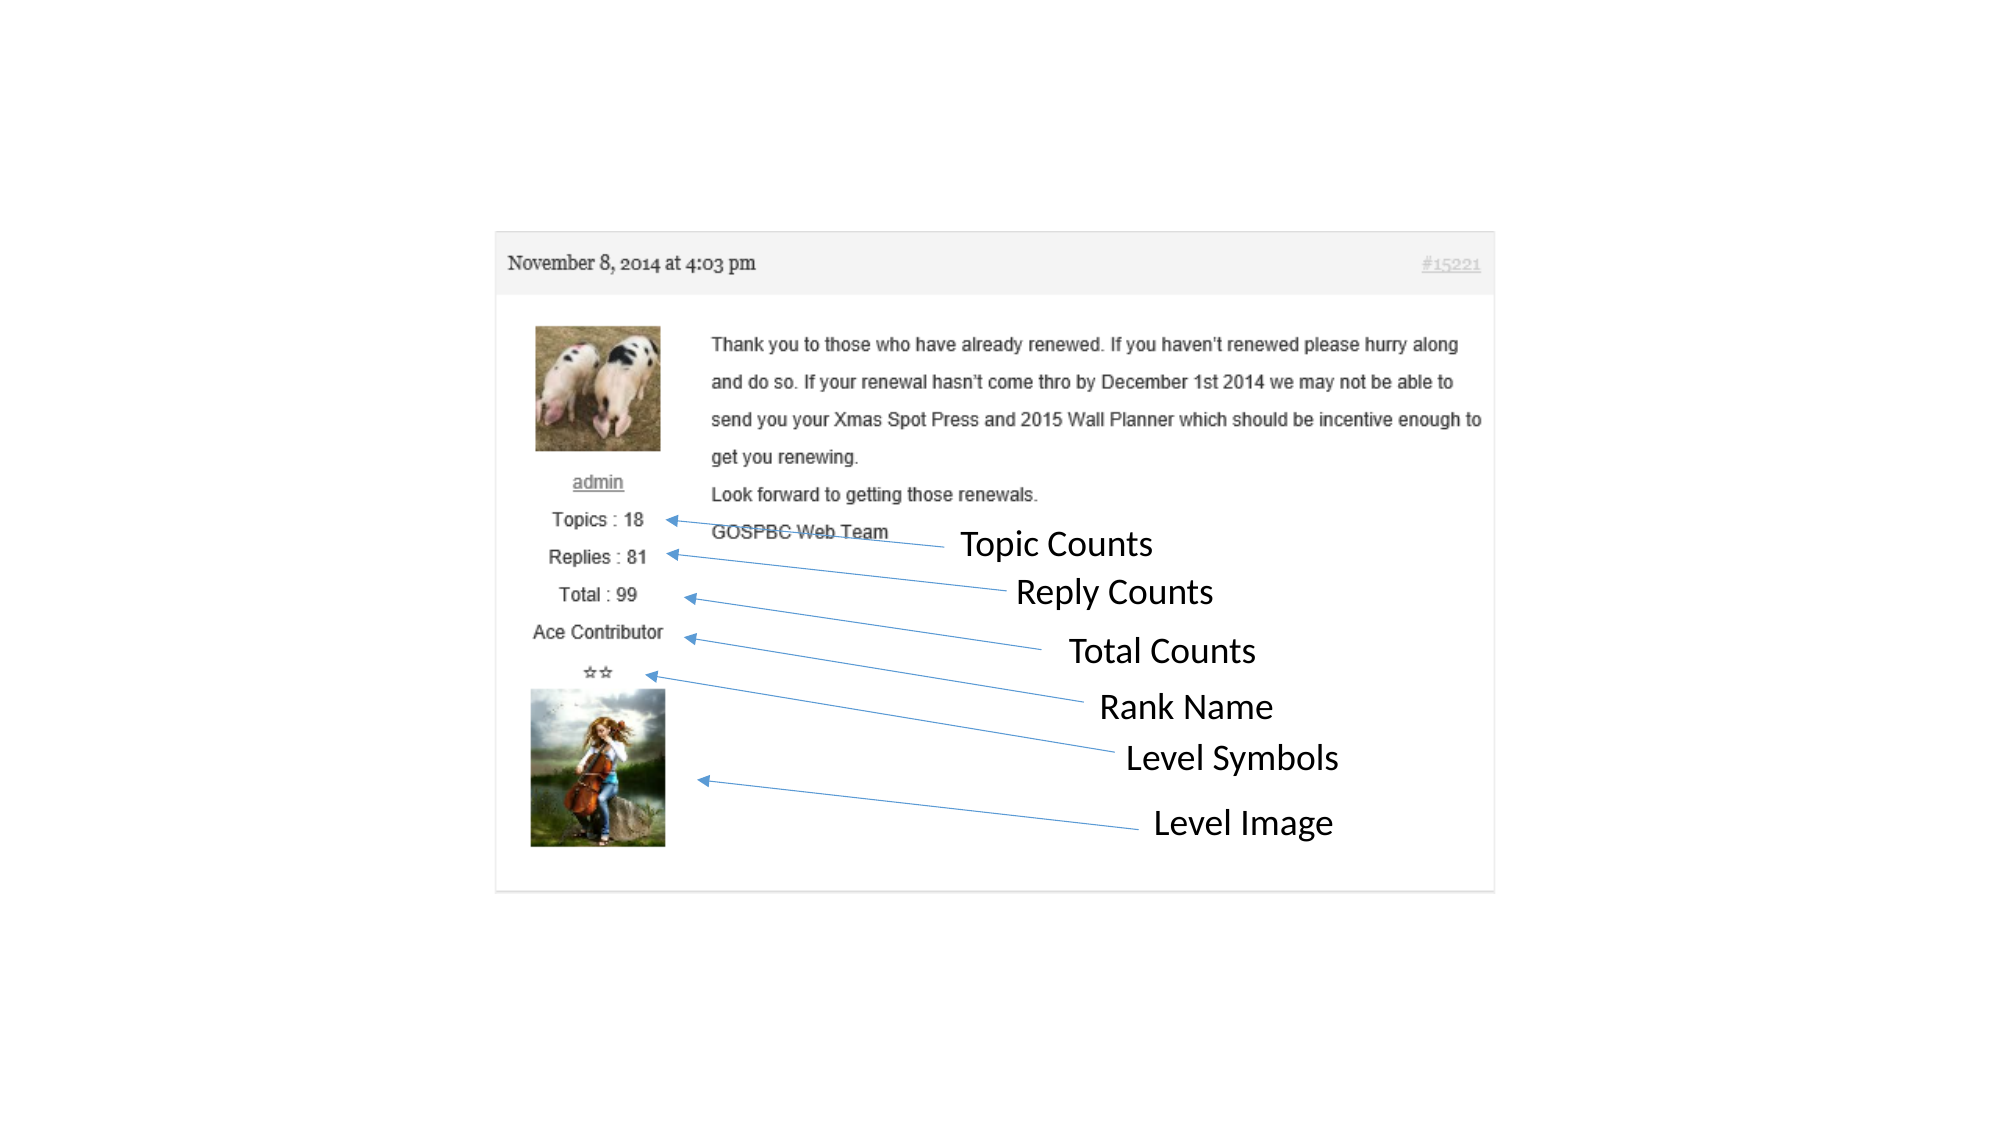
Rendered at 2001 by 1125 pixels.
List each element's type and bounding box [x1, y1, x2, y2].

text_box [696, 779, 1139, 830]
text_box [645, 674, 1115, 753]
text_box [683, 597, 1042, 637]
picture [492, 231, 1508, 894]
text_box [683, 637, 1084, 674]
text_box [666, 553, 1007, 591]
text_box [665, 519, 945, 548]
